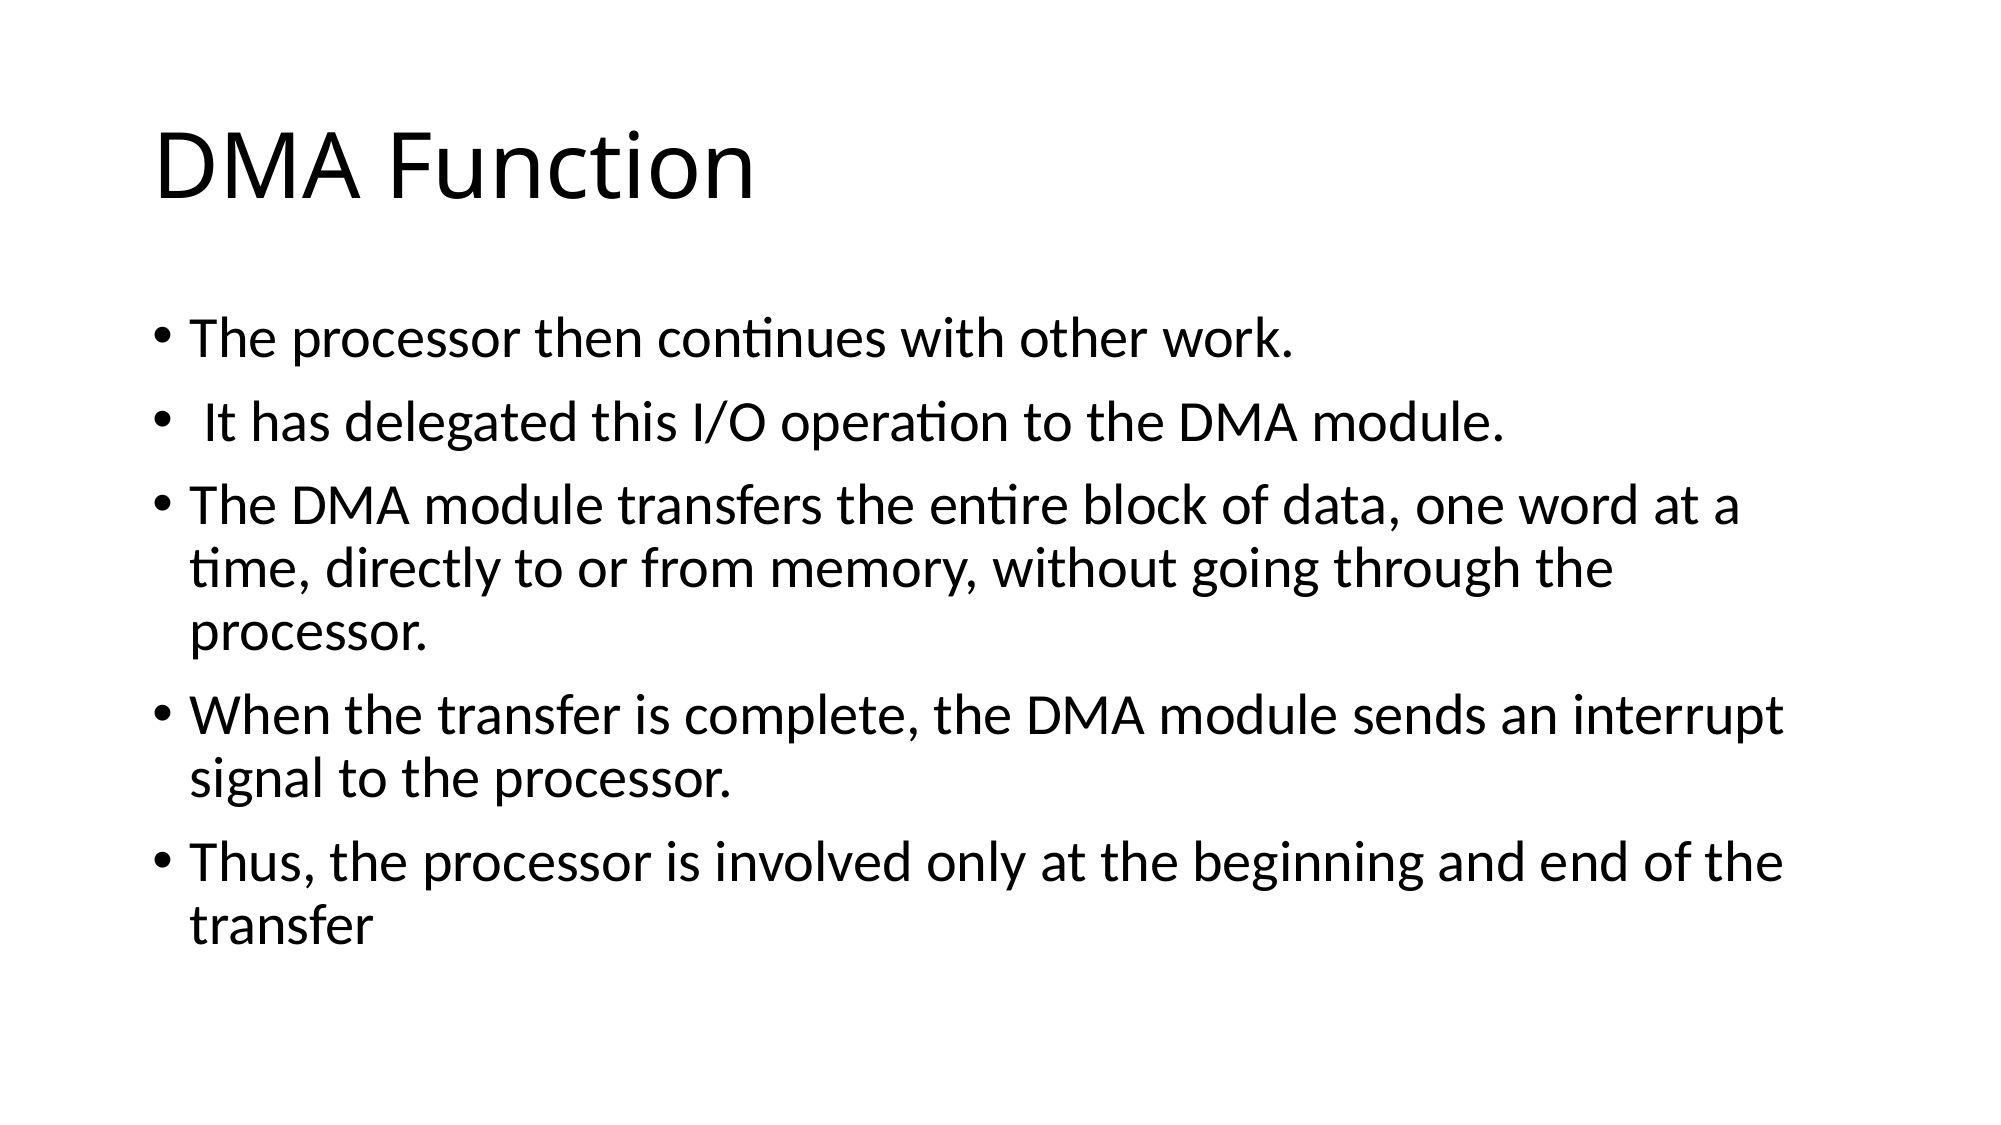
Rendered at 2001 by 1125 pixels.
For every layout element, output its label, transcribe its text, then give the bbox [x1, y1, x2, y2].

title DMA Function [137, 59, 1863, 278]
list The processor then continues with other work. It has delegated this I/O operation to the DMA module. The DMA module transfers the entire block of data, one word at a time, directly to or from memory, without going through the processor. When the transfer is complete, the DMA module sends an interrupt signal to the processor. Thus, the processor is involved only at the beginning and end of the transfer [137, 299, 1863, 1014]
